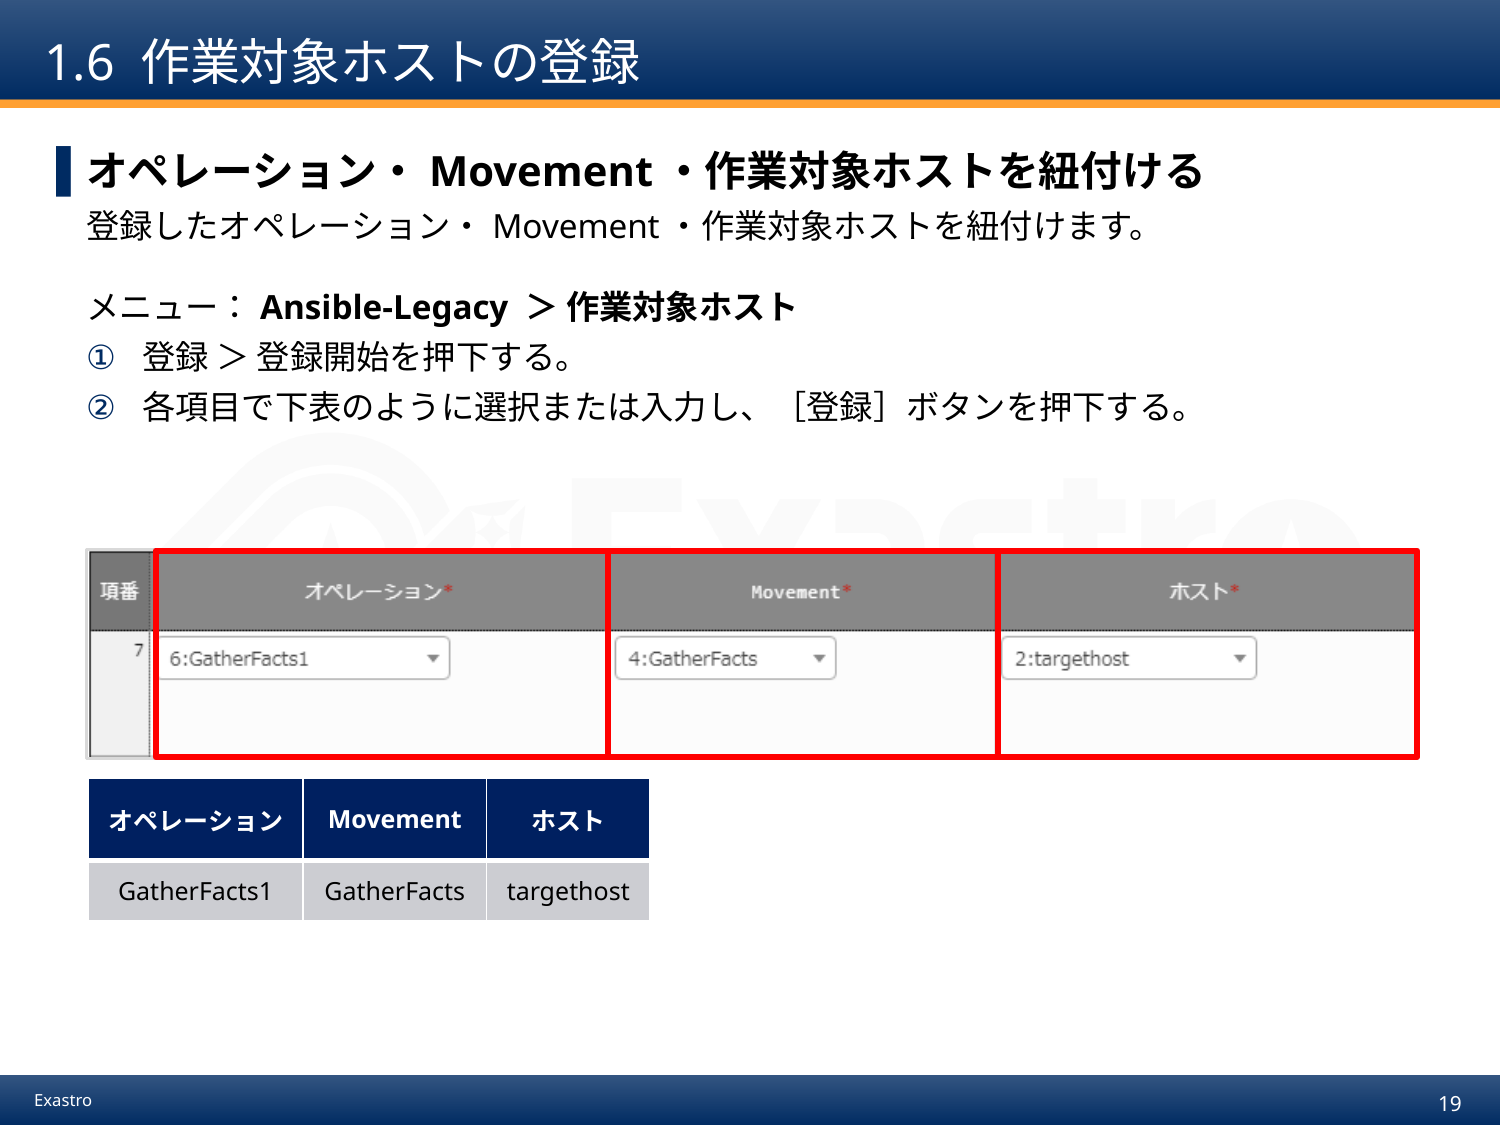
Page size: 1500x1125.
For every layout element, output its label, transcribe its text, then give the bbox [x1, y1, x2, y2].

picture [0, 0, 1500, 1125]
table_cell GatherFacts1 [89, 863, 302, 920]
table_header オペレーション [89, 779, 302, 858]
table_header ホスト [487, 779, 649, 858]
table_cell GatherFacts [304, 863, 486, 920]
title 1.6 作業対象ホストの登録 [29, 18, 1471, 96]
table_cell targethost [487, 863, 649, 920]
list オペレーション・Movement・作業対象ホストを紐付ける 登録したオペレーション・Movement・作業対象ホストを紐付けます。 メニュー：Ansible-Legacy ＞ 作業対象ホスト 登録 ＞ 登録開始を押下する。 各項目で下表のように選択または入力し、［登録］ボタンを押下する。 [41, 137, 1459, 1071]
table_header Movement [304, 779, 486, 858]
